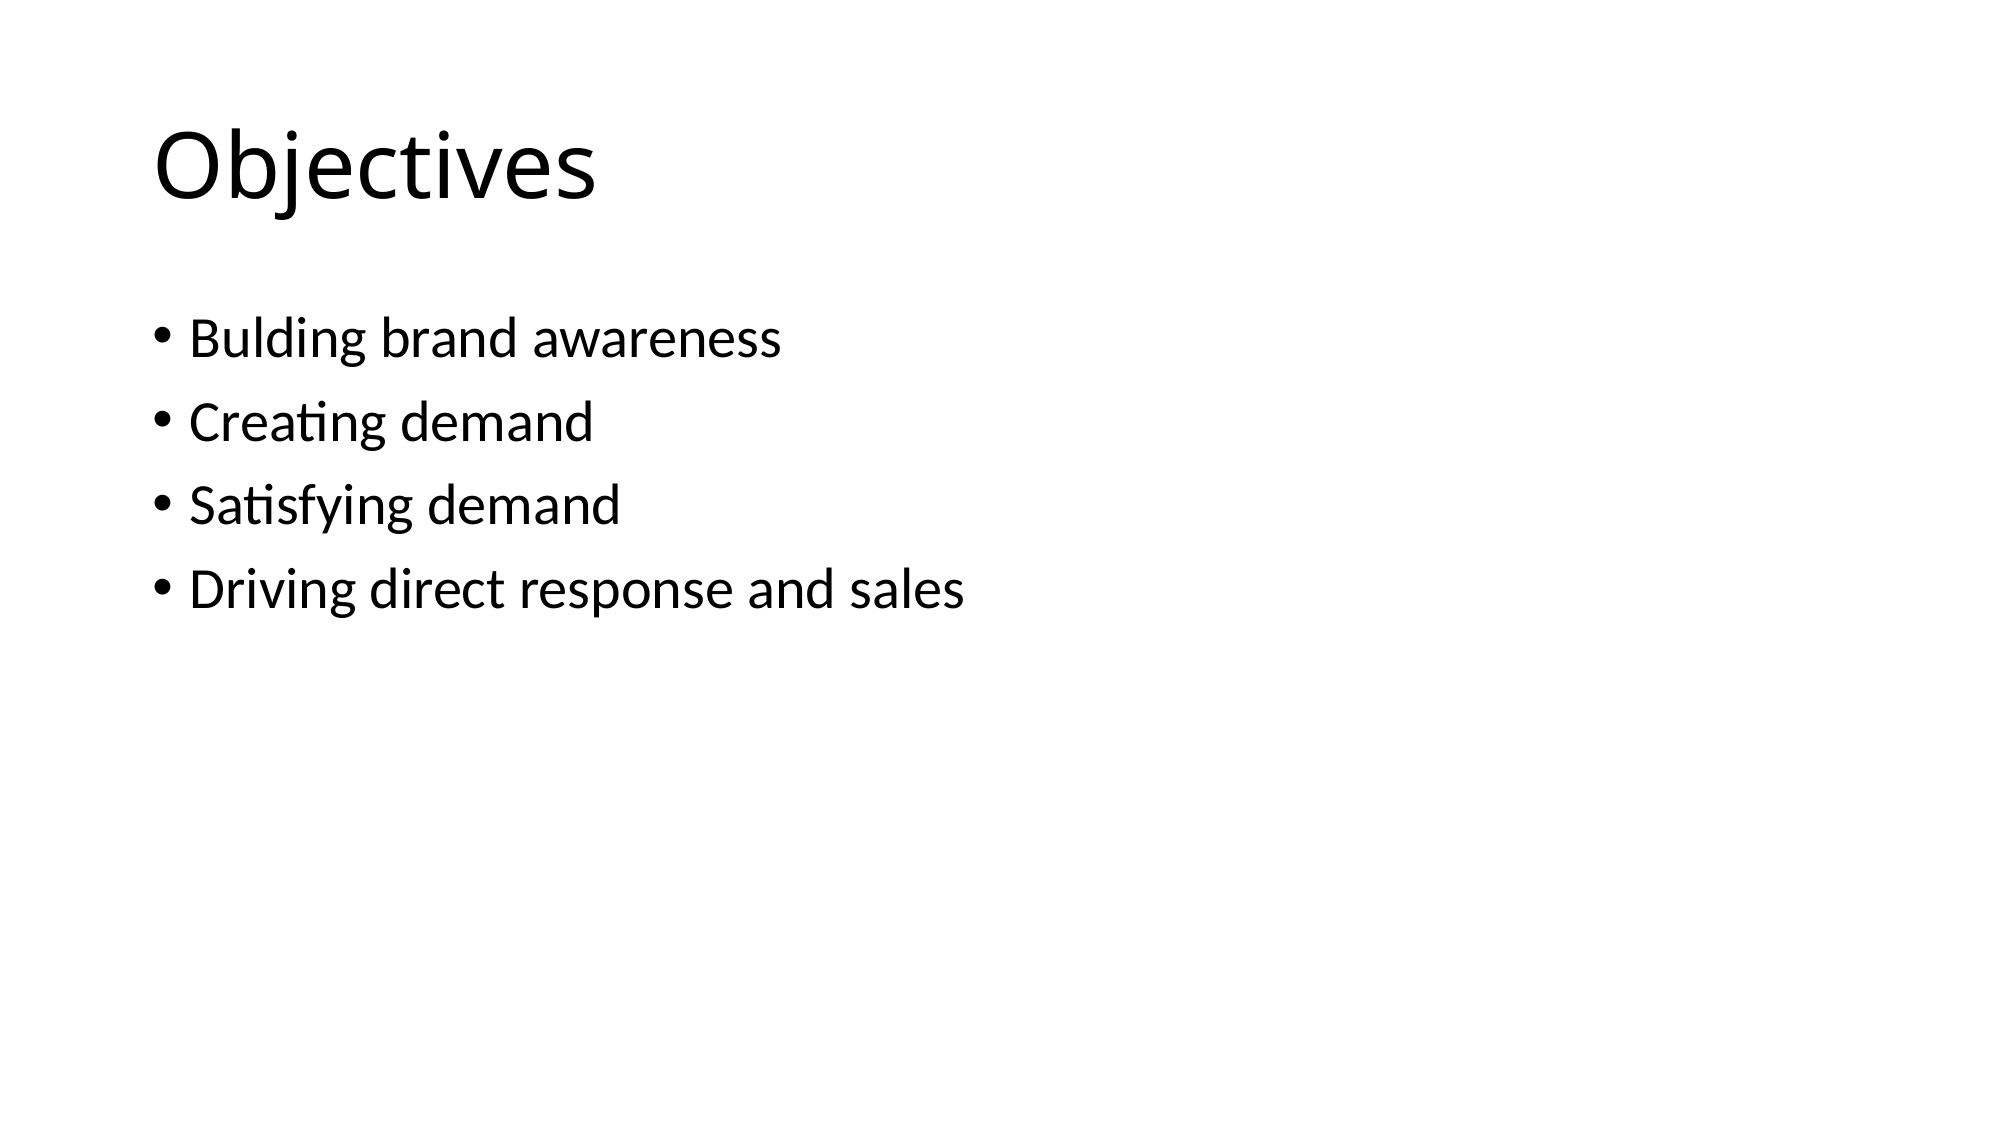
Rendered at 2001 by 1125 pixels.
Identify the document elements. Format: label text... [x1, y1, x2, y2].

title Objectives [137, 59, 1863, 278]
list Bulding brand awareness Creating demand Satisfying demand Driving direct response and sales [137, 299, 1863, 1014]
